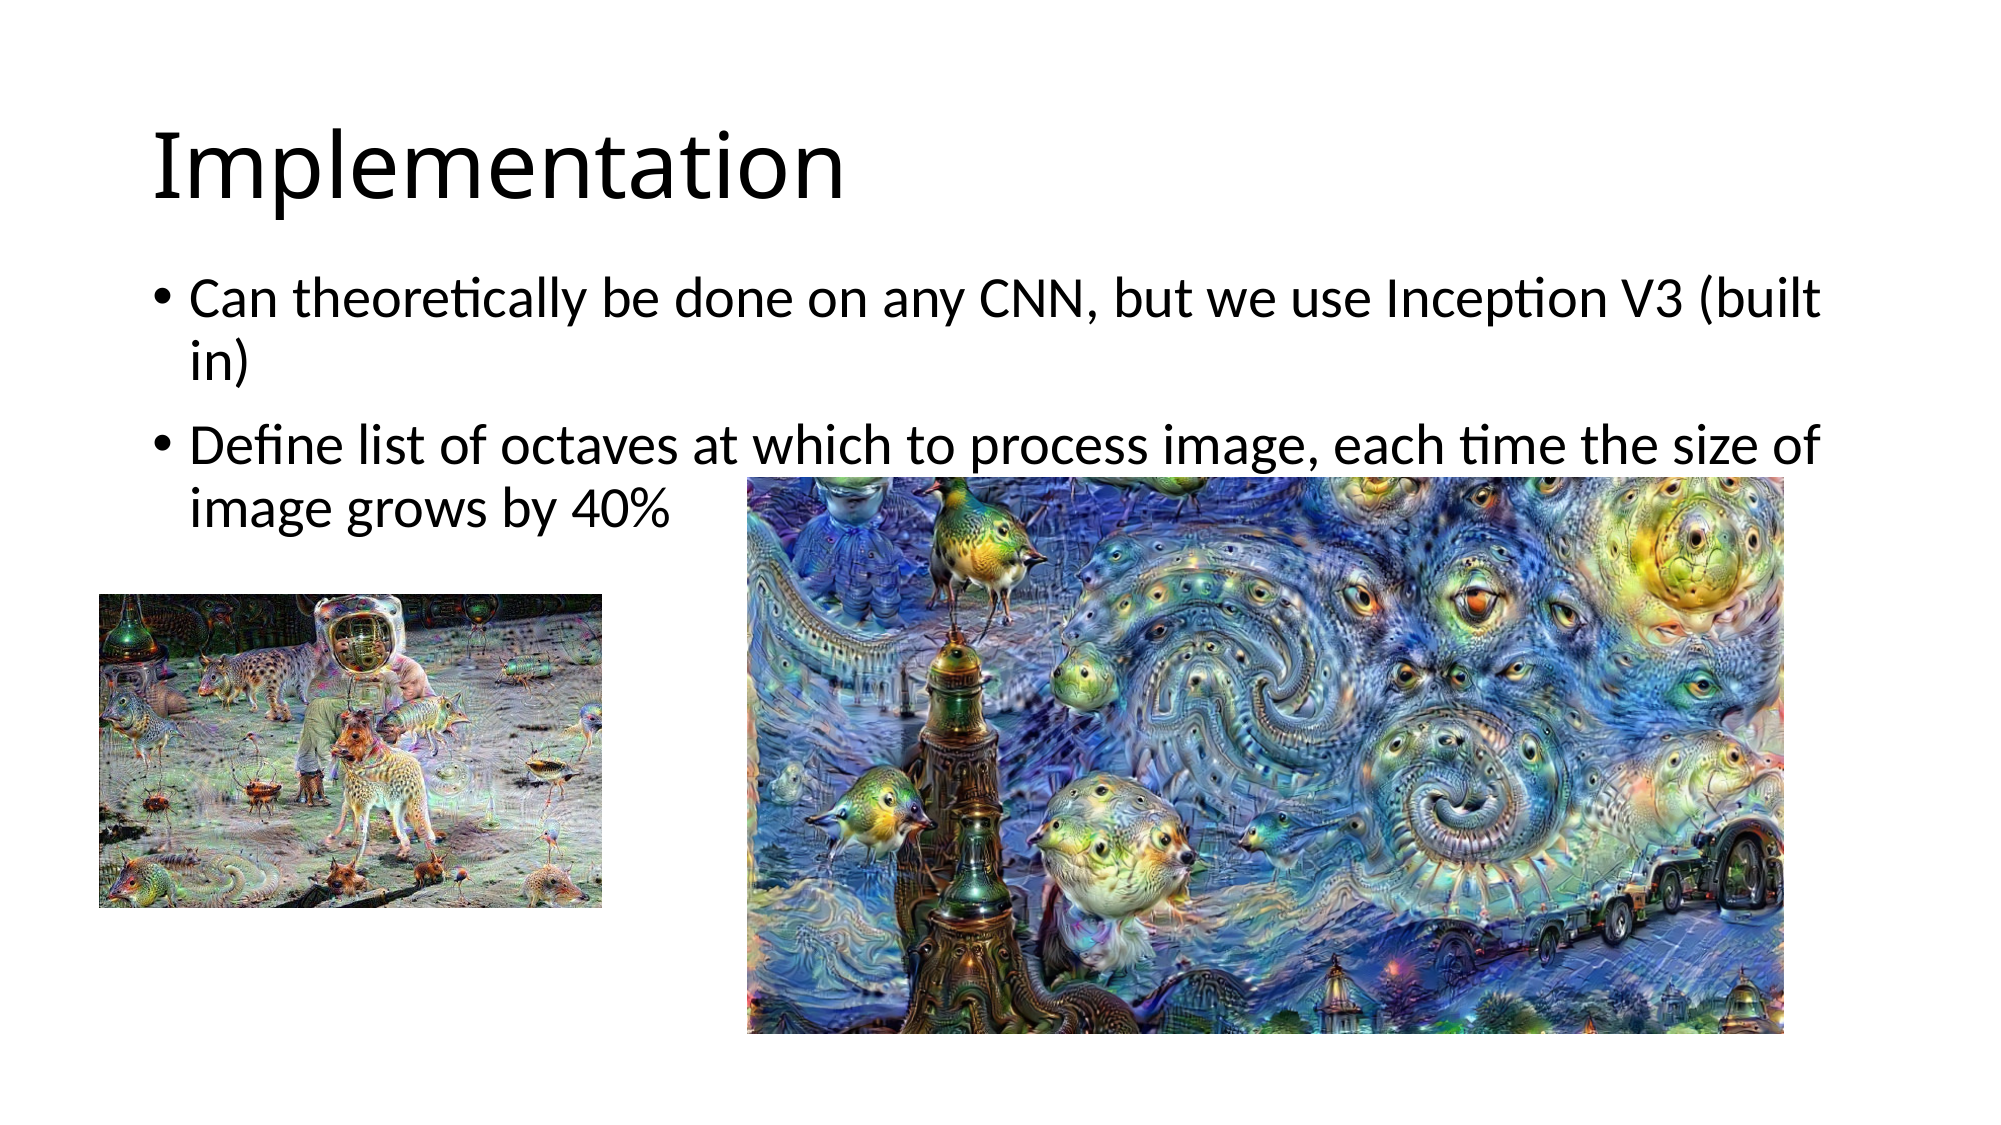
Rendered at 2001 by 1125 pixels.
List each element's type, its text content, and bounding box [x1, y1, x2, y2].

picture [99, 594, 602, 908]
picture [747, 477, 1784, 1034]
list Can theoretically be done on any CNN, but we use Inception V3 (built in) Define list of octaves at which to process image, each time the size of image grows by 40% [137, 259, 1863, 974]
title Implementation [137, 59, 1863, 259]
